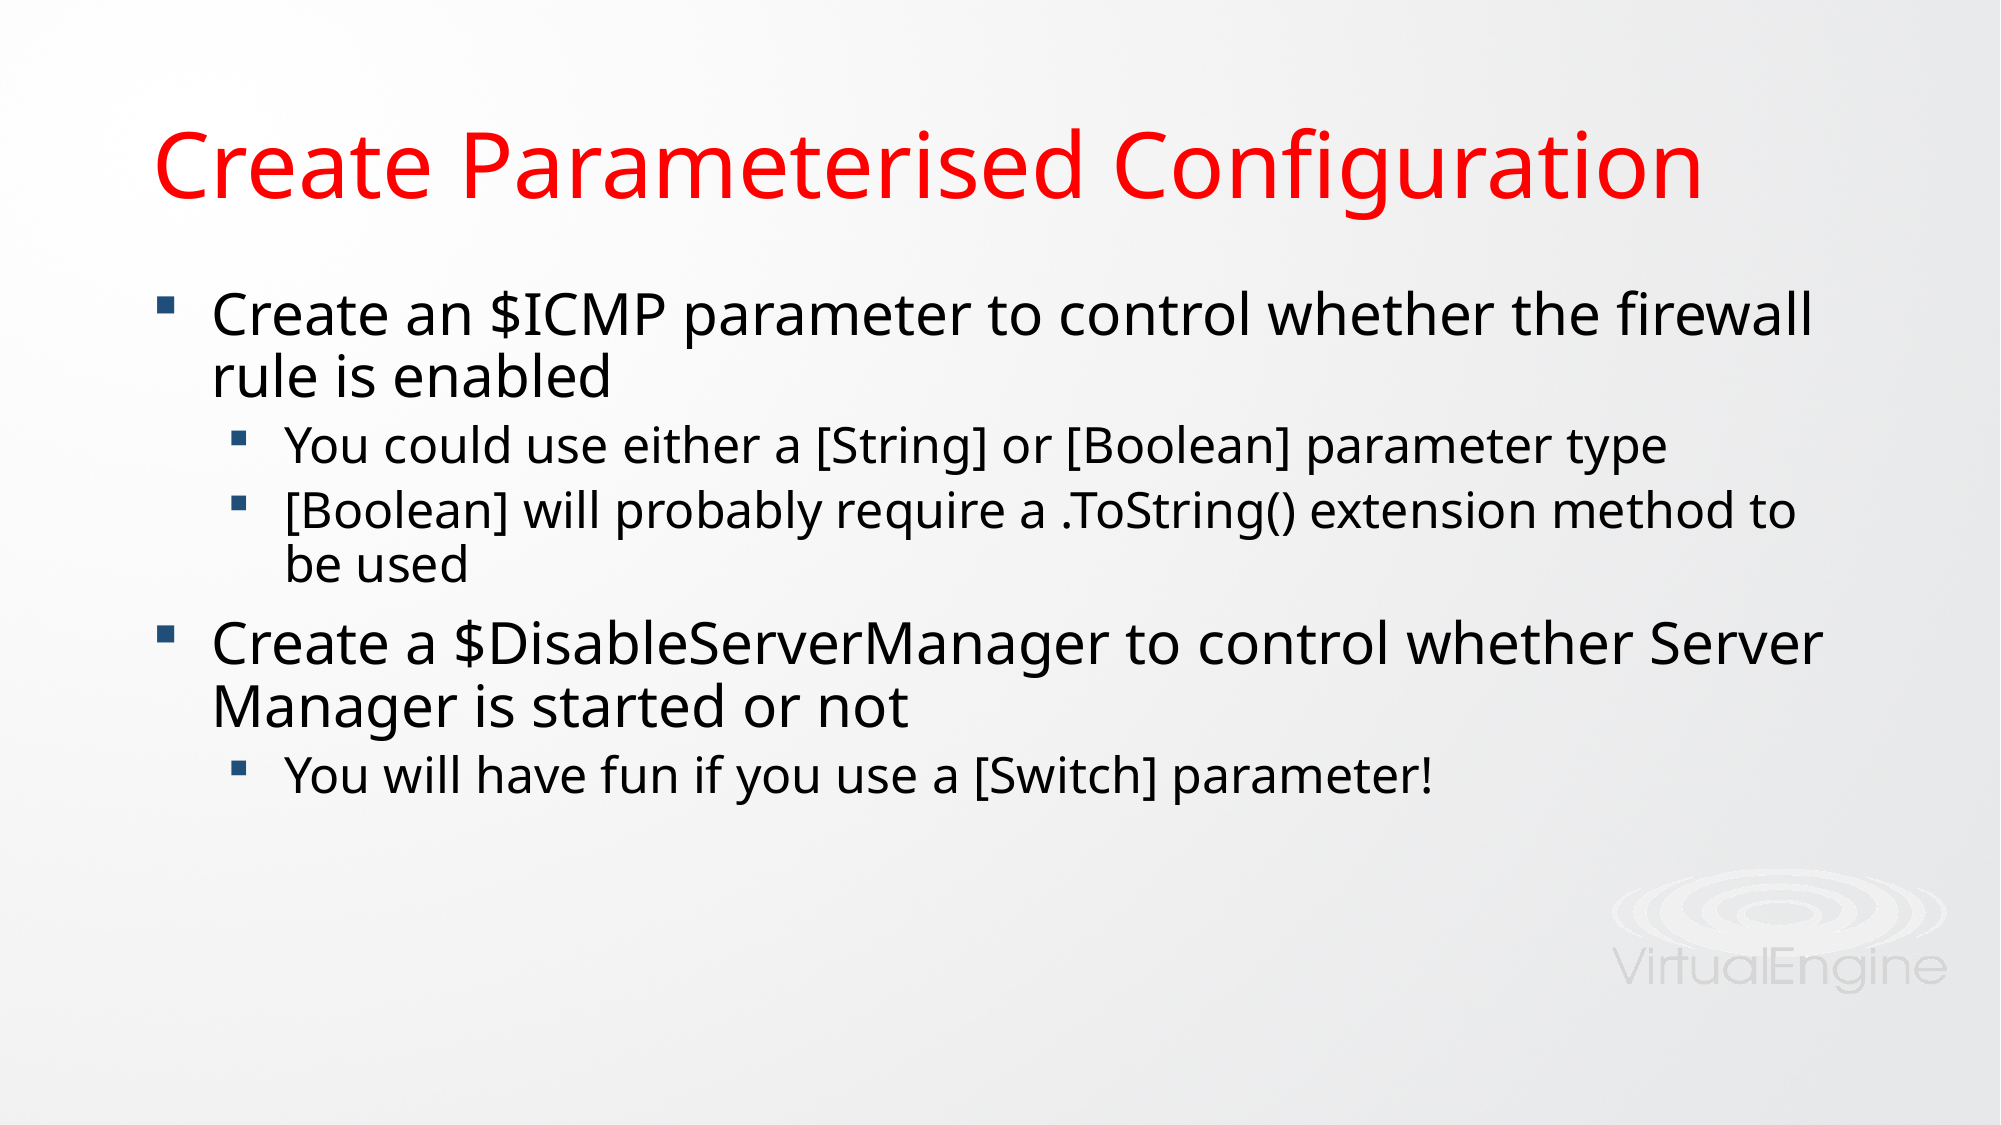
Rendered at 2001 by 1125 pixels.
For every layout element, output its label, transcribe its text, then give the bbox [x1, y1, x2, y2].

list Create an $ICMP parameter to control whether the firewall rule is enabled You could use either a [String] or [Boolean] parameter type [Boolean] will probably require a .ToString() extension method to be used Create a $DisableServerManager to control whether Server Manager is started or not You will have fun if you use a [Switch] parameter! [137, 277, 1863, 1014]
title Create Parameterised Configuration [137, 59, 1863, 277]
picture [0, 0, 2001, 1125]
